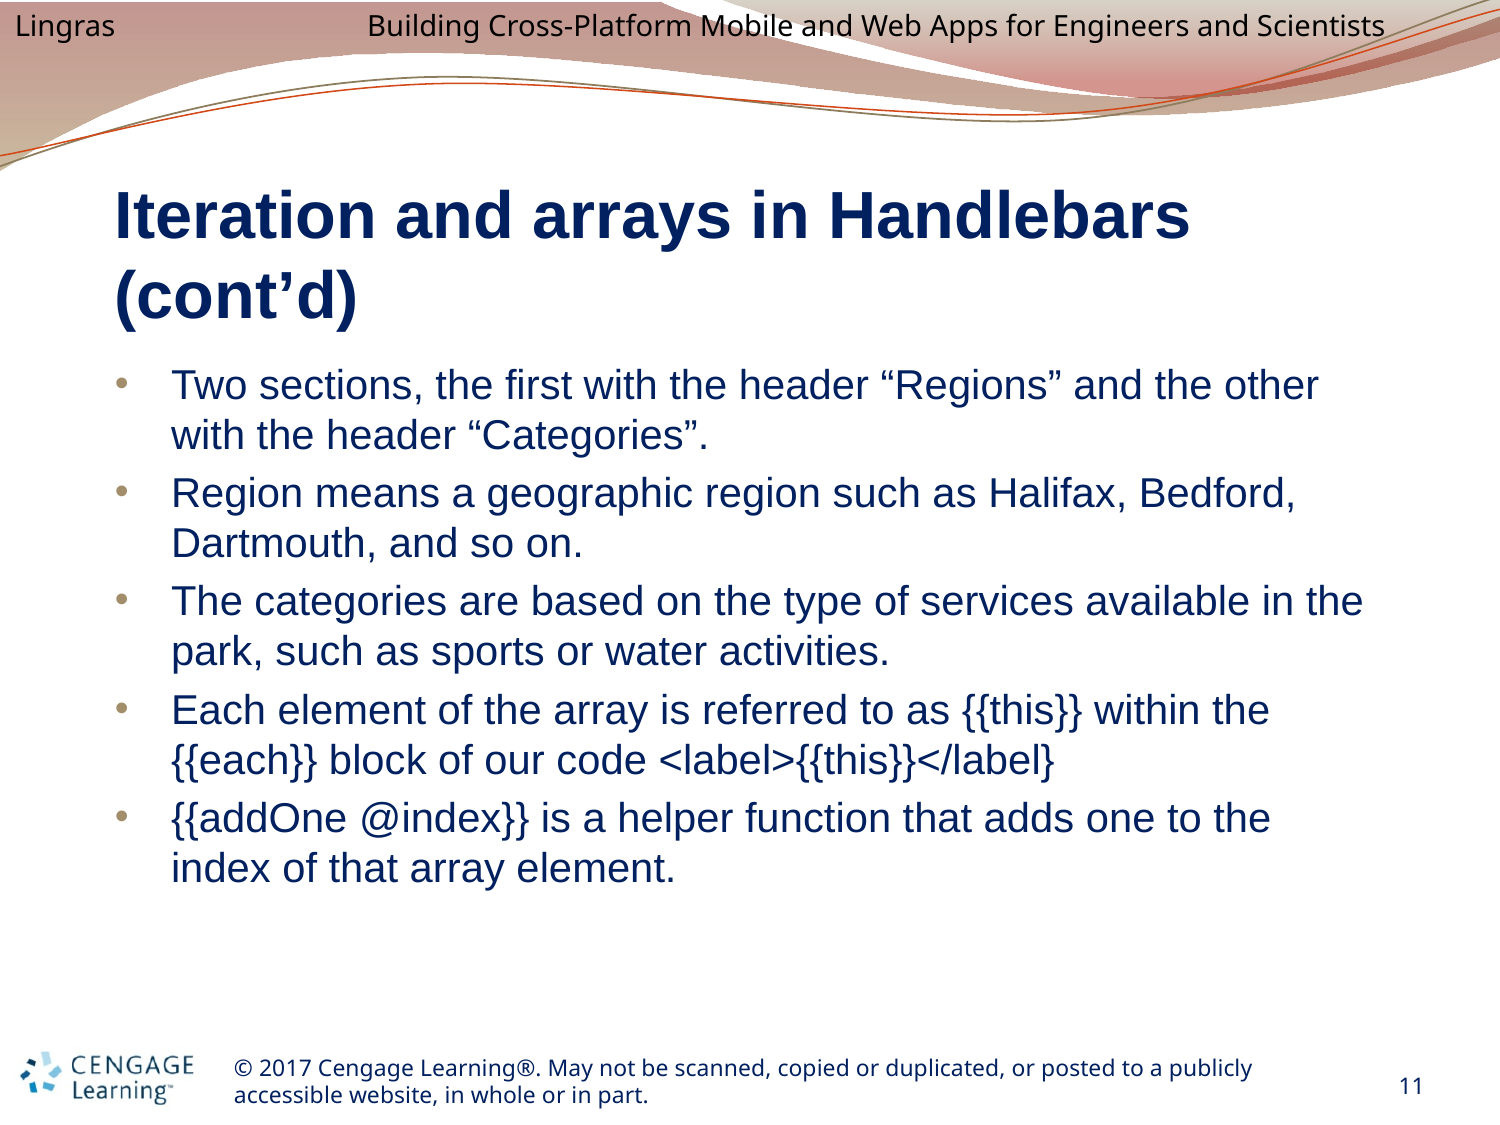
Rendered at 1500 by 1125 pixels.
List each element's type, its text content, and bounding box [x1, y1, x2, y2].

list Two sections, the first with the header “Regions” and the other with the header “Categories”. Region means a geographic region such as Halifax, Bedford, Dartmouth, and so on. The categories are based on the type of services available in the park, such as sports or water activities. Each element of the array is referred to as {{this}} within the {{each}} block of our code <label>{{this}}</label} {{addOne @index}} is a helper function that adds one to the index of that array element. [99, 350, 1382, 1032]
slide_number 11 [1299, 1042, 1425, 1103]
picture [0, 1031, 213, 1125]
footer © 2017 Cengage Learning®. May not be scanned, copied or duplicated, or posted to a publicly accessible website, in whole or in part. [233, 1048, 1359, 1109]
title Iteration and arrays in Handlebars (cont’d) [99, 164, 1382, 325]
